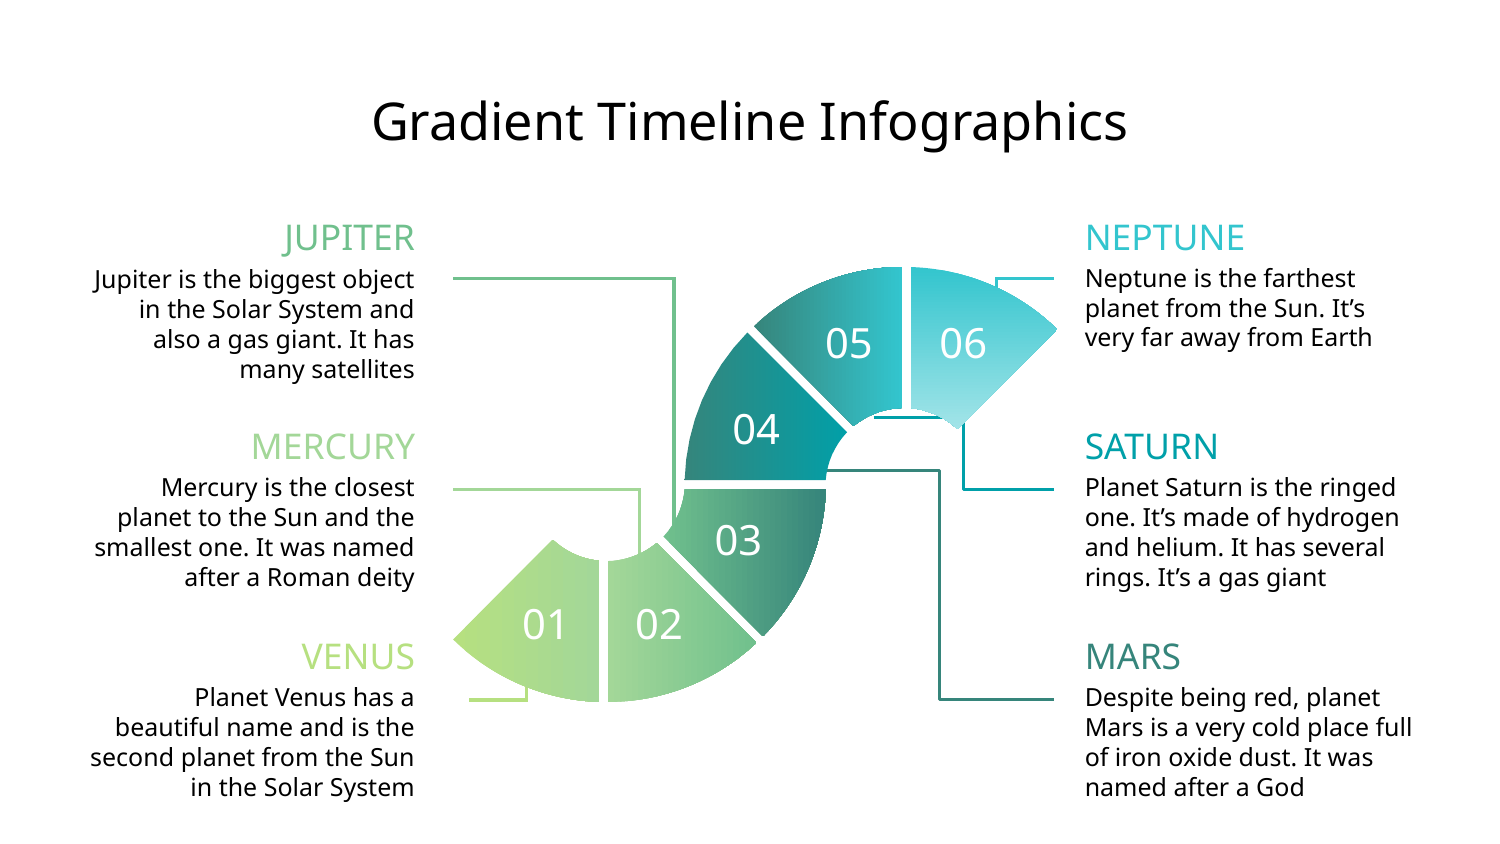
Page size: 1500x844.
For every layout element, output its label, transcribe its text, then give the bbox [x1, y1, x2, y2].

text_box SATURN [1069, 409, 1429, 456]
text_box Despite being red, planet Mars is a very cold place full of iron oxide dust. It was named after a God [1069, 666, 1429, 769]
text_box JUPITER [71, 199, 431, 247]
text_box Planet Venus has a beautiful name and is the second planet from the Sun in the Solar System [71, 666, 431, 769]
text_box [452, 266, 1058, 703]
title Gradient Timeline Infographics [67, 72, 1433, 167]
text_box Neptune is the farthest planet from the Sun. It’s very far away from Earth [1069, 247, 1429, 349]
text_box MARS [1069, 618, 1429, 666]
text_box MERCURY [71, 409, 431, 456]
text_box Planet Saturn is the ringed one. It’s made of hydrogen and helium. It has several rings. It’s a gas giant [1069, 456, 1429, 559]
text_box VENUS [71, 618, 431, 666]
text_box Jupiter is the biggest object in the Solar System and also a gas giant. It has many satellites [71, 248, 431, 351]
text_box NEPTUNE [1069, 199, 1429, 247]
text_box Mercury is the closest planet to the Sun and the smallest one. It was named after a Roman deity [71, 456, 431, 559]
